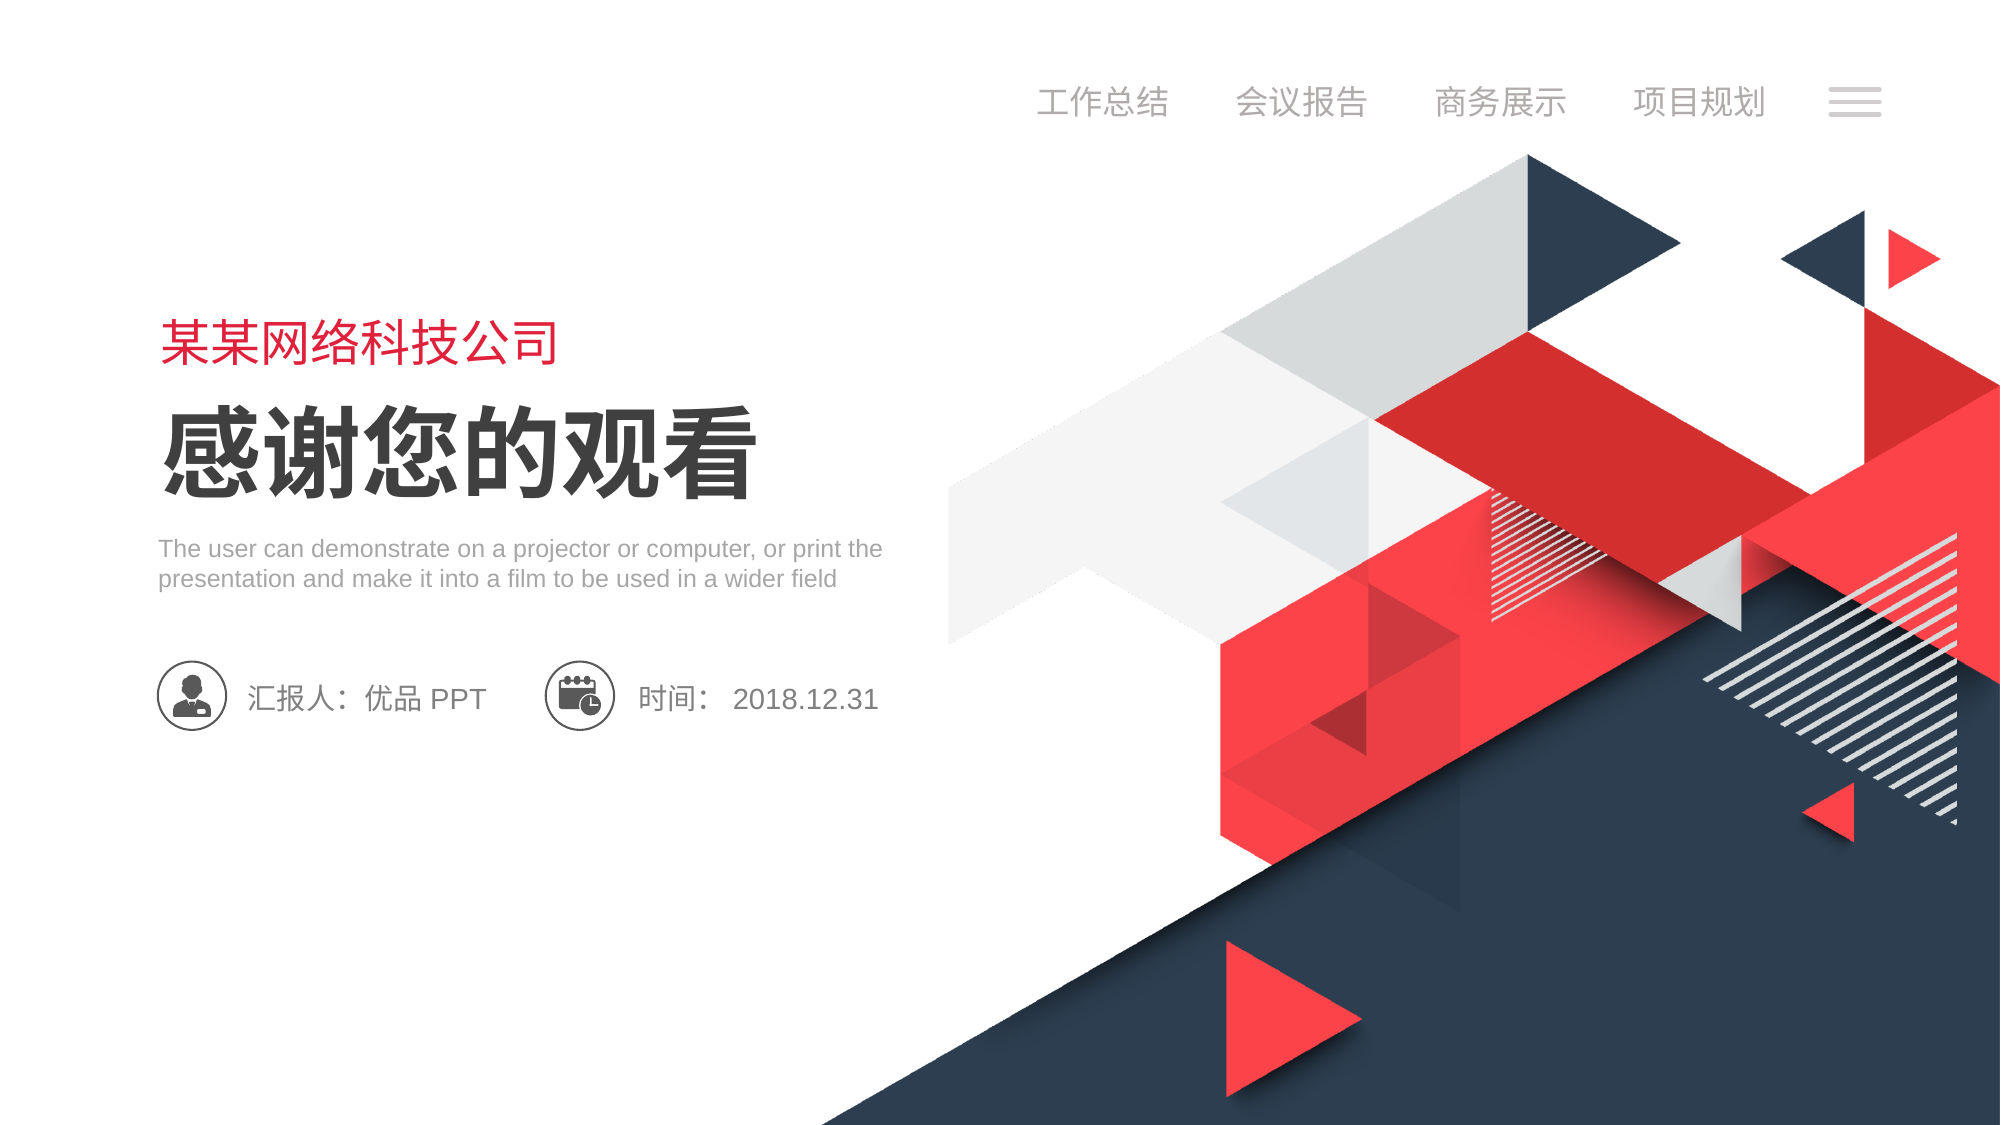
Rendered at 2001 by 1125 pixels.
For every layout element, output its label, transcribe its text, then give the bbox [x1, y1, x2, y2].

text_box 工作总结 [1021, 74, 1185, 129]
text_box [545, 661, 615, 730]
picture [725, 154, 2000, 1125]
text_box 感谢您的观看 [146, 383, 777, 519]
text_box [1830, 89, 1880, 115]
text_box 某某网络科技公司 [145, 303, 576, 379]
text_box 汇报人：优品PPT [232, 672, 502, 723]
text_box The user can demonstrate on a projector or computer, or print the presentation and make it into a film to be used in a wider field [143, 525, 1044, 601]
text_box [157, 661, 227, 730]
text_box 项目规划 [1619, 74, 1782, 129]
text_box 时间：2018.12.31 [623, 672, 895, 723]
text_box 会议报告 [1220, 74, 1384, 129]
text_box 商务展示 [1419, 74, 1583, 129]
